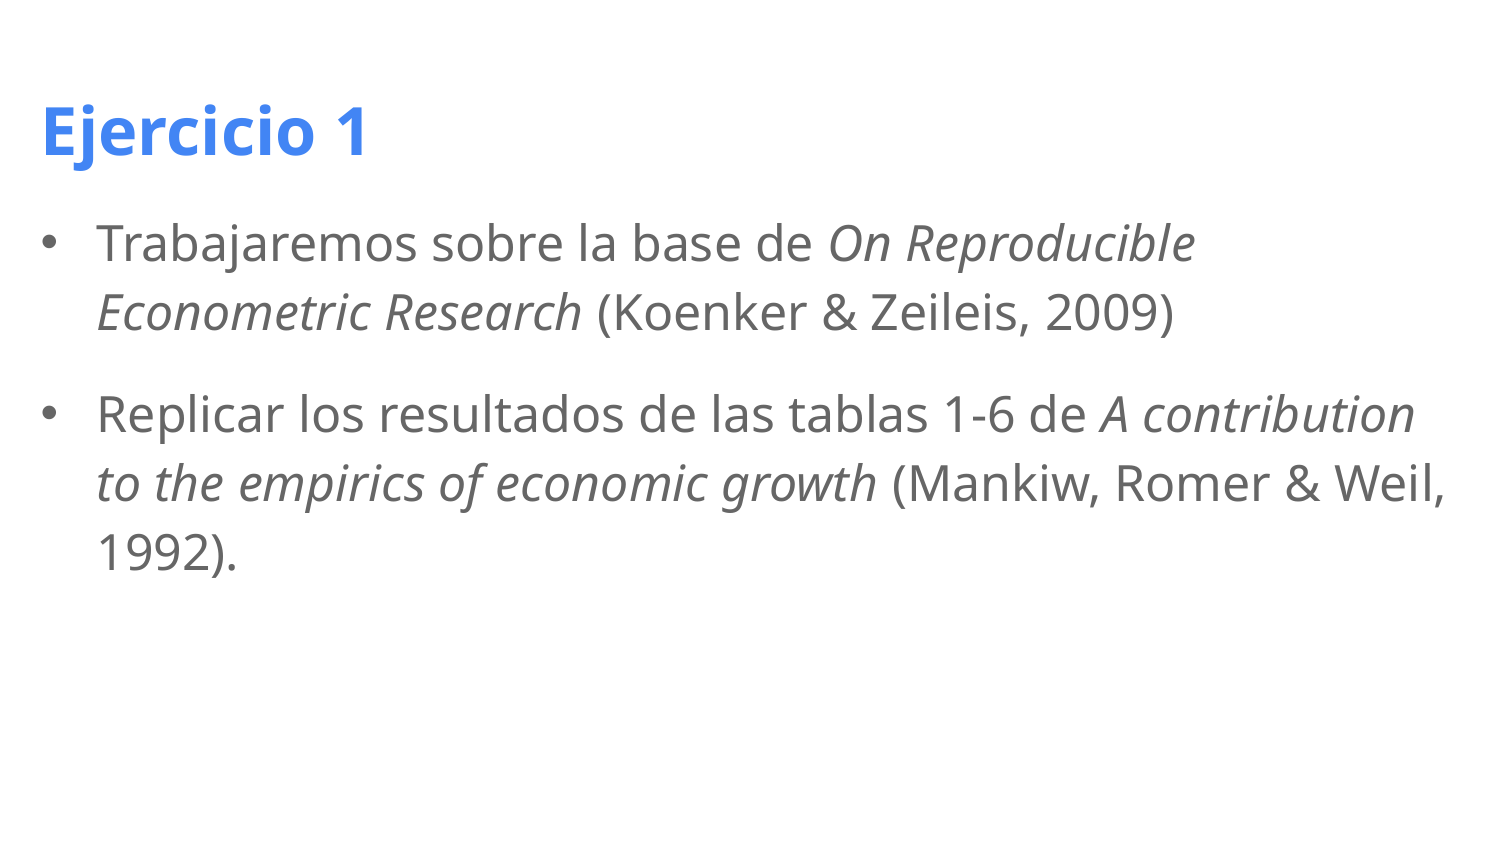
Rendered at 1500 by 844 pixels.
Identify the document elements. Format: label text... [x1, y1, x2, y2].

list Trabajaremos sobre la base de On Reproducible Econometric Research (Koenker & Zeileis, 2009) Replicar los resultados de las tablas 1-6 de A contribution to the empirics of economic growth (Mankiw, Romer & Weil, 1992). [25, 187, 1467, 748]
title Ejercicio 1 [25, 73, 1467, 168]
